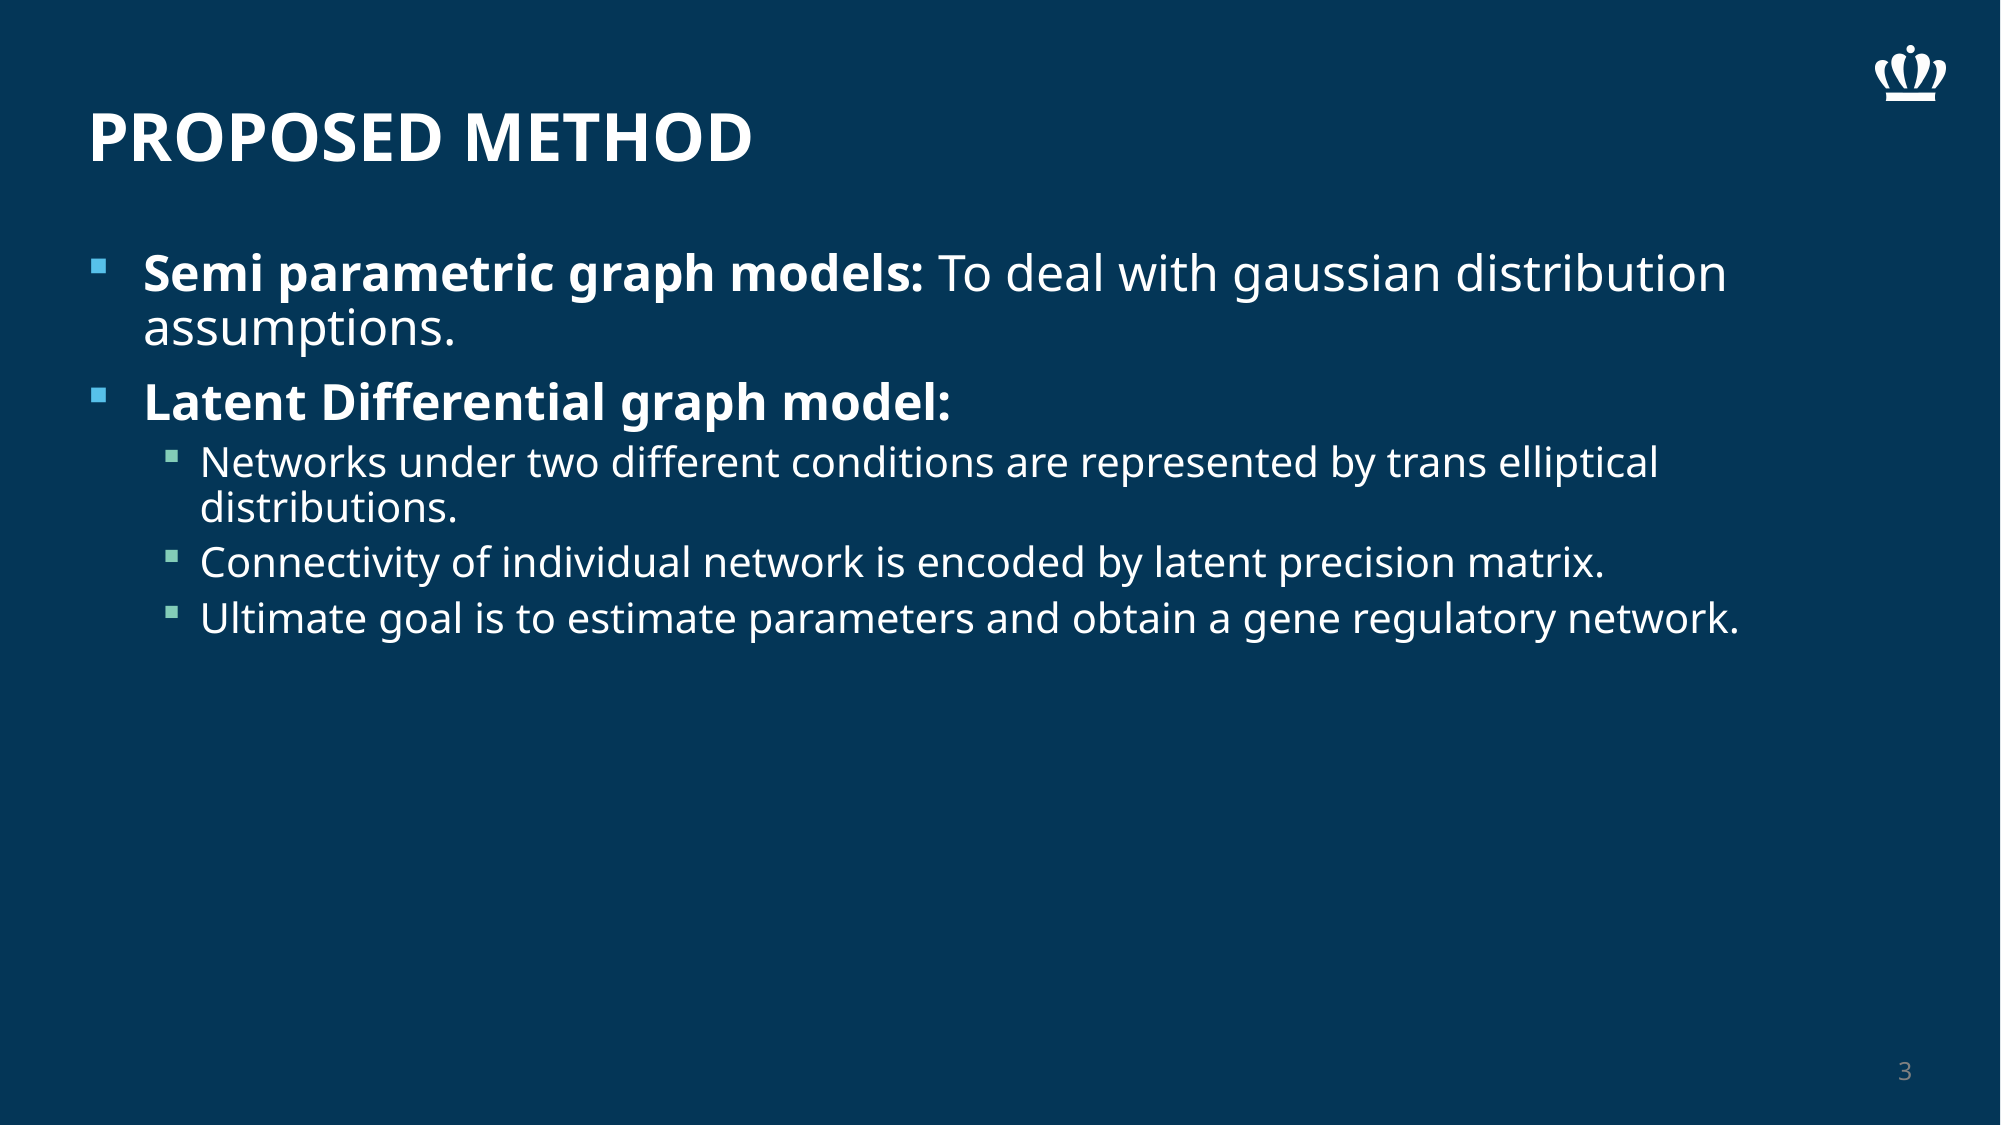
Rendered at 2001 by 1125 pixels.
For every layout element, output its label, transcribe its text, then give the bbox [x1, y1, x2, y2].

title PROPOSED METHOD [72, 59, 1928, 220]
picture [1875, 45, 1946, 101]
list Semi parametric graph models: To deal with gaussian distribution assumptions. Latent Differential graph model: Networks under two different conditions are represented by trans elliptical distributions. Connectivity of individual network is encoded by latent precision matrix. Ultimate goal is to estimate parameters and obtain a gene regulatory network. [72, 240, 1928, 1014]
slide_number 3 [1477, 1042, 1928, 1103]
